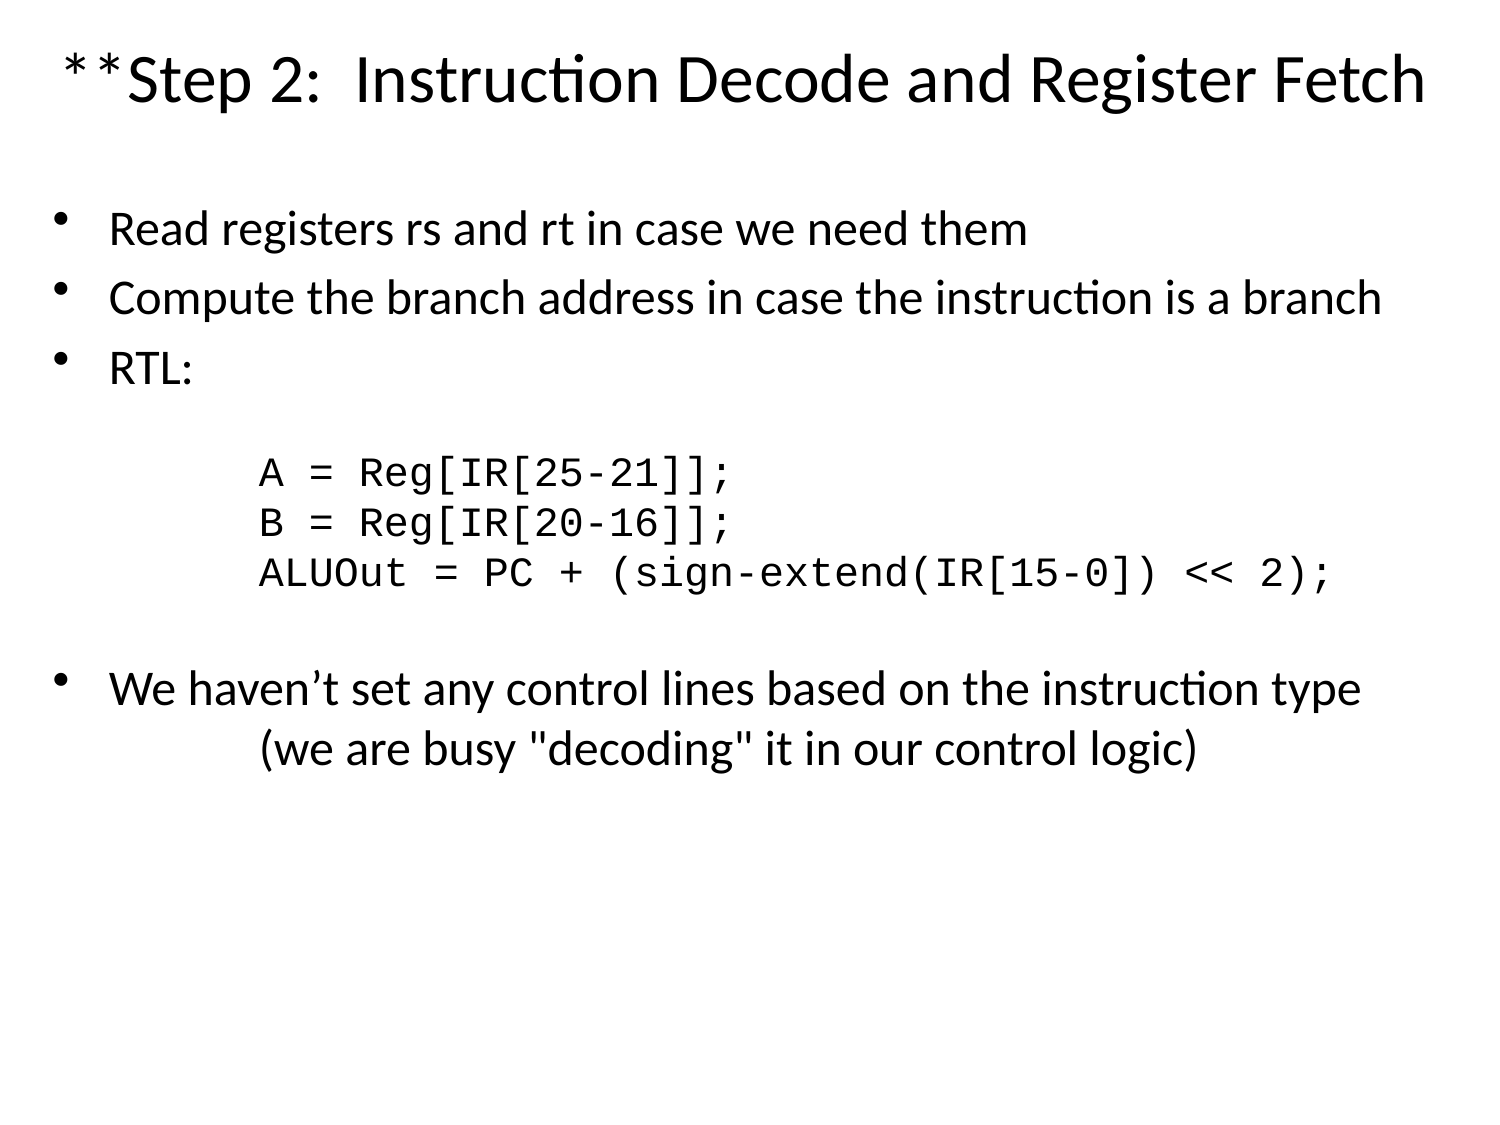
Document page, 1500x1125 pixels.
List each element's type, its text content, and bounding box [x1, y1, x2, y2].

text_box [36, 51, 1205, 130]
title **Step 2: Instruction Decode and Register Fetch [37, 24, 1450, 125]
list Read registers rs and rt in case we need them Compute the branch address in case the instruction is a branch RTL: A = Reg[IR[25-21]]; B = Reg[IR[20-16]]; ALUOut = PC + (sign-extend(IR[15-0]) << 2); We haven’t set any control lines based on the instruction type (we are busy "decoding" it in our control logic) [37, 187, 1413, 941]
